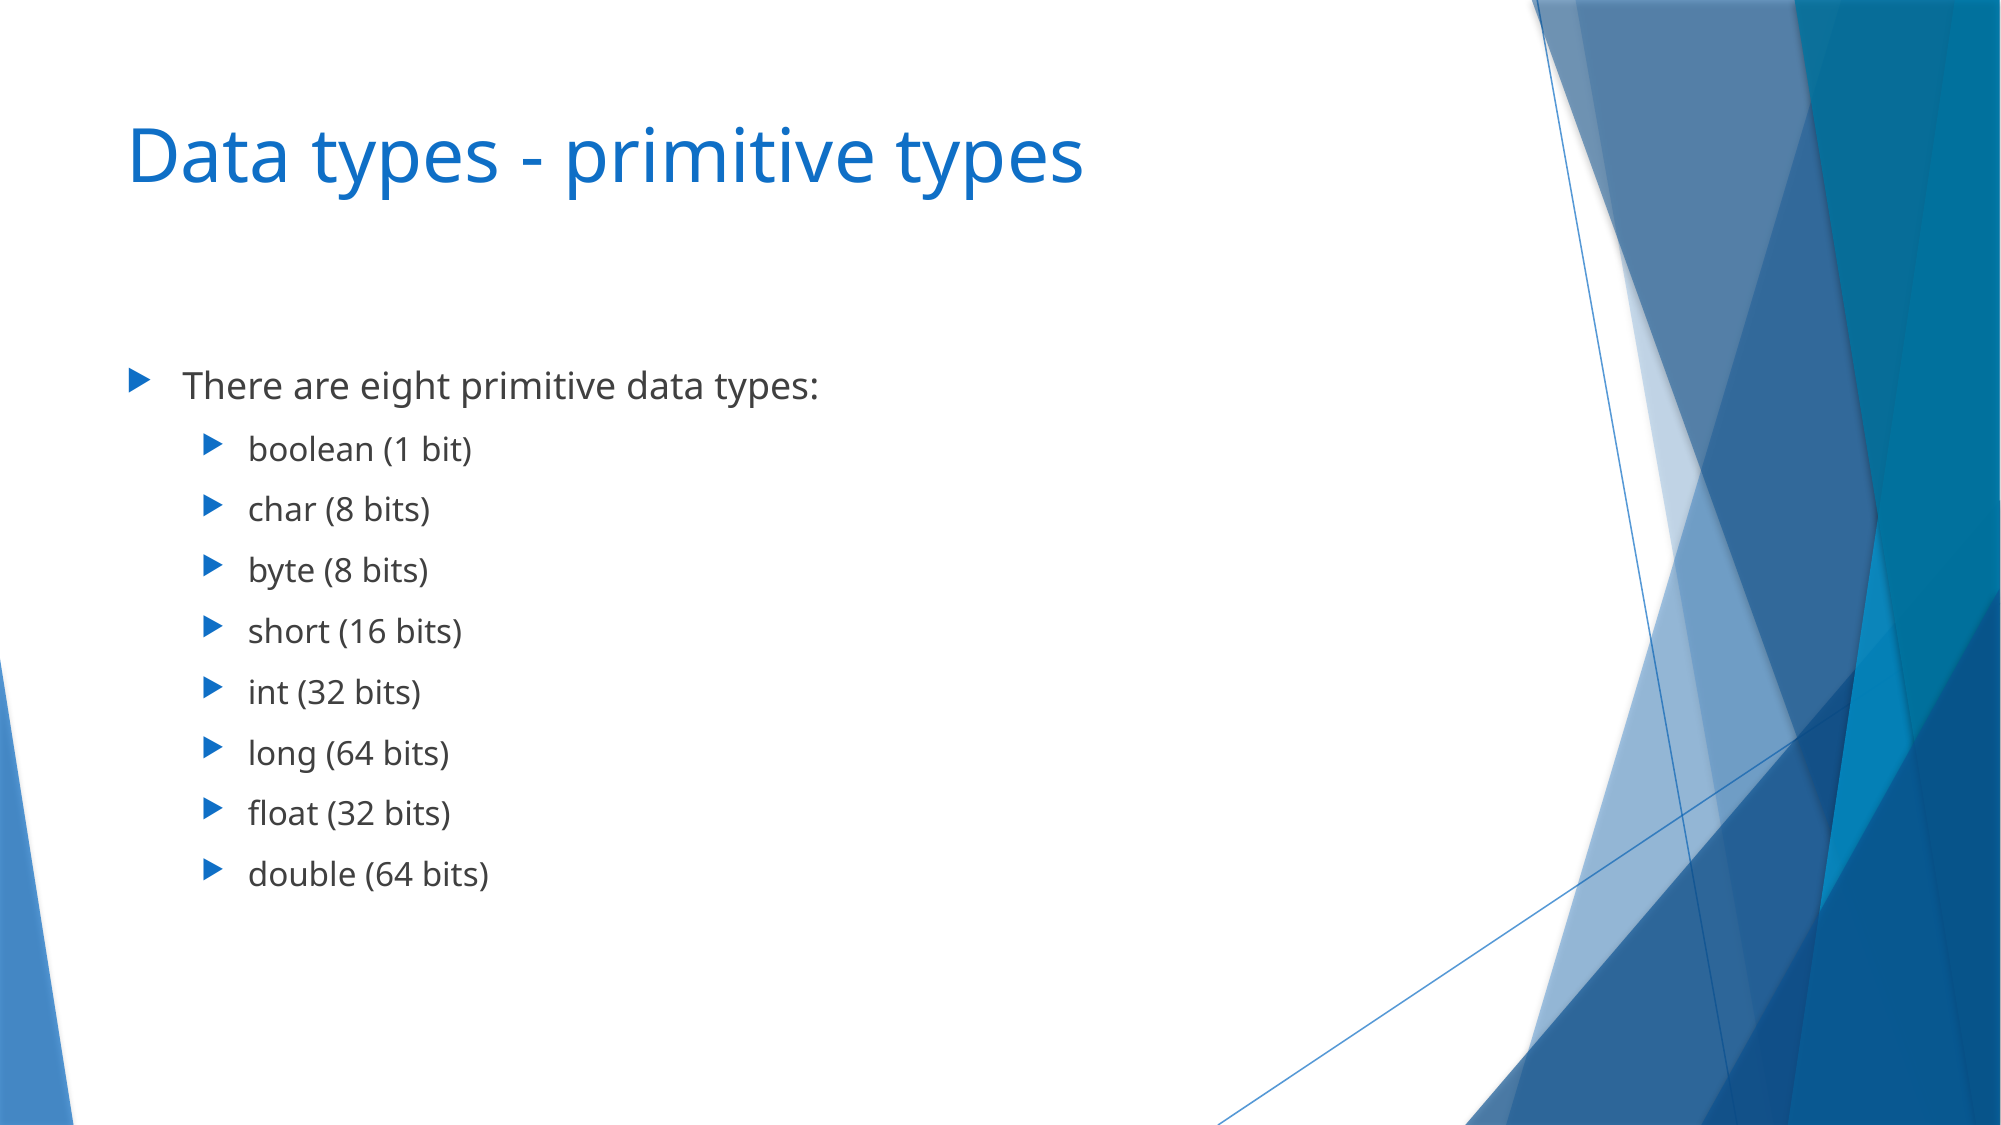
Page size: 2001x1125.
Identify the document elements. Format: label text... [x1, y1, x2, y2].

list There are eight primitive data types: boolean (1 bit) char (8 bits) byte (8 bits) short (16 bits) int (32 bits) long (64 bits) float (32 bits) double (64 bits) [111, 354, 1522, 992]
title Data types - primitive types [111, 99, 1522, 317]
